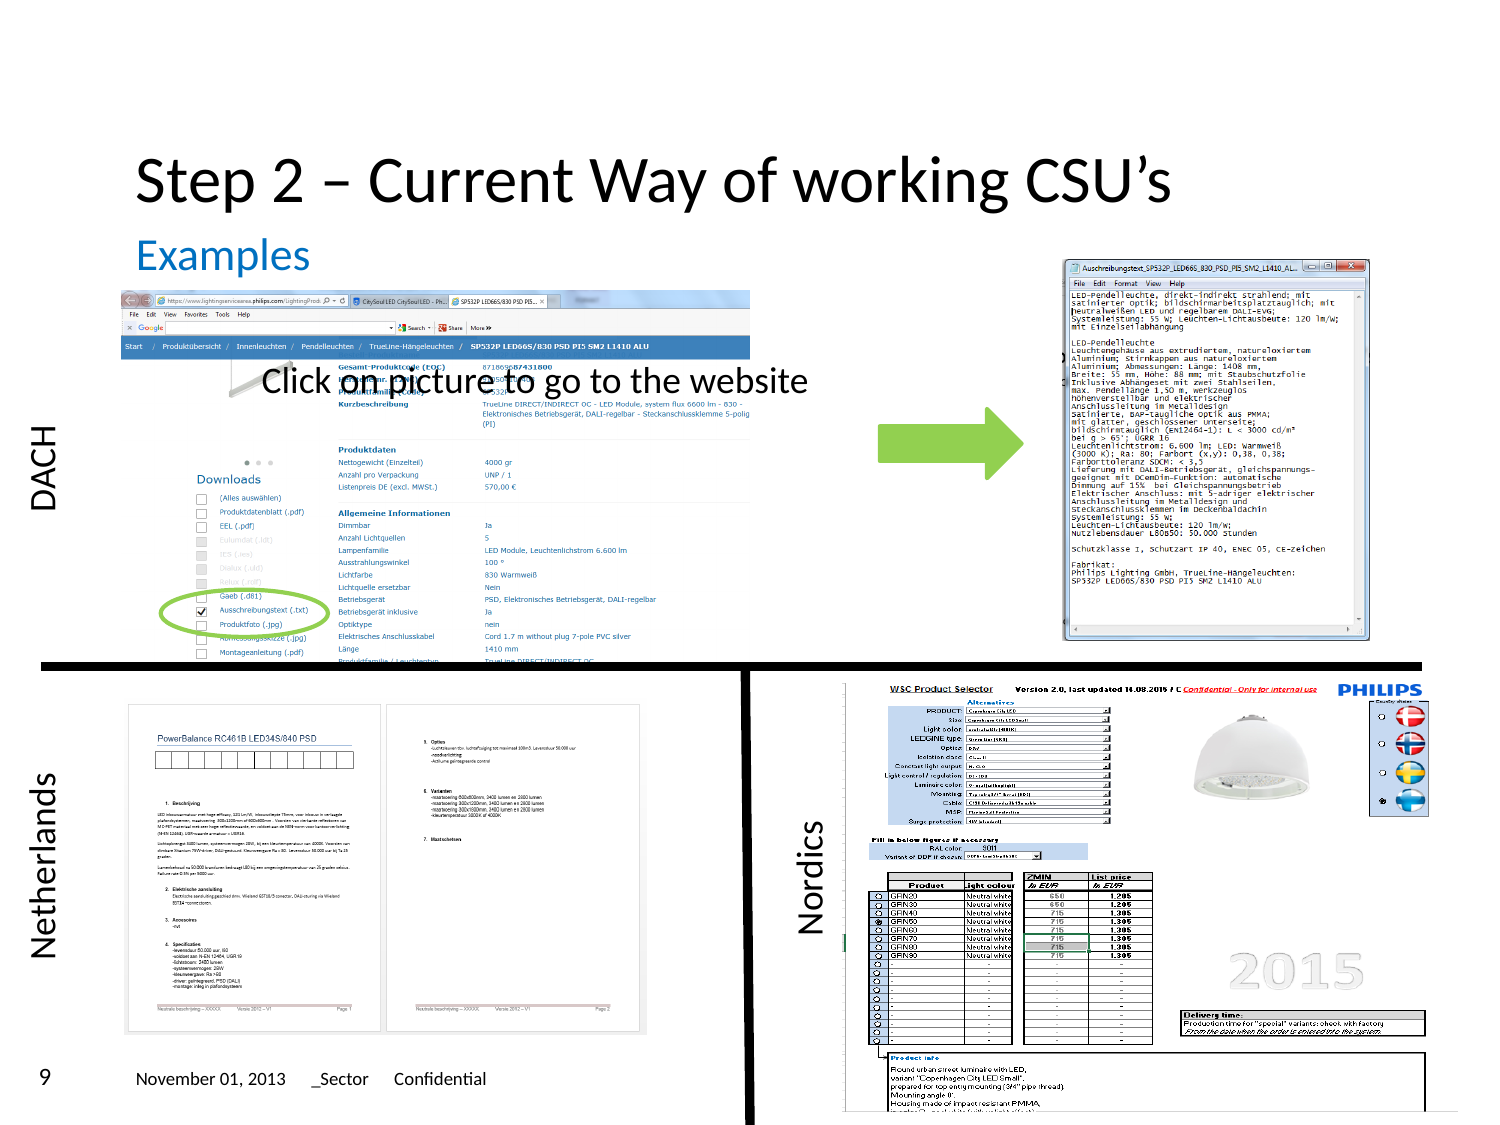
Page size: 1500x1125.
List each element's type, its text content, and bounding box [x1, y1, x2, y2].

text_box Click on picture to go to the website [754, 349, 825, 409]
picture [123, 698, 647, 1036]
picture [842, 683, 1458, 1113]
text_box Netherlands [10, 758, 71, 976]
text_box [745, 670, 751, 1125]
text_box Nordics [777, 805, 837, 951]
list Step 2 – Current Way of working CSU’s [135, 135, 1365, 220]
list Examples [135, 224, 1365, 286]
picture [121, 289, 751, 665]
text_box [877, 406, 1024, 481]
picture [1062, 259, 1371, 641]
text_box DACH [10, 409, 71, 527]
